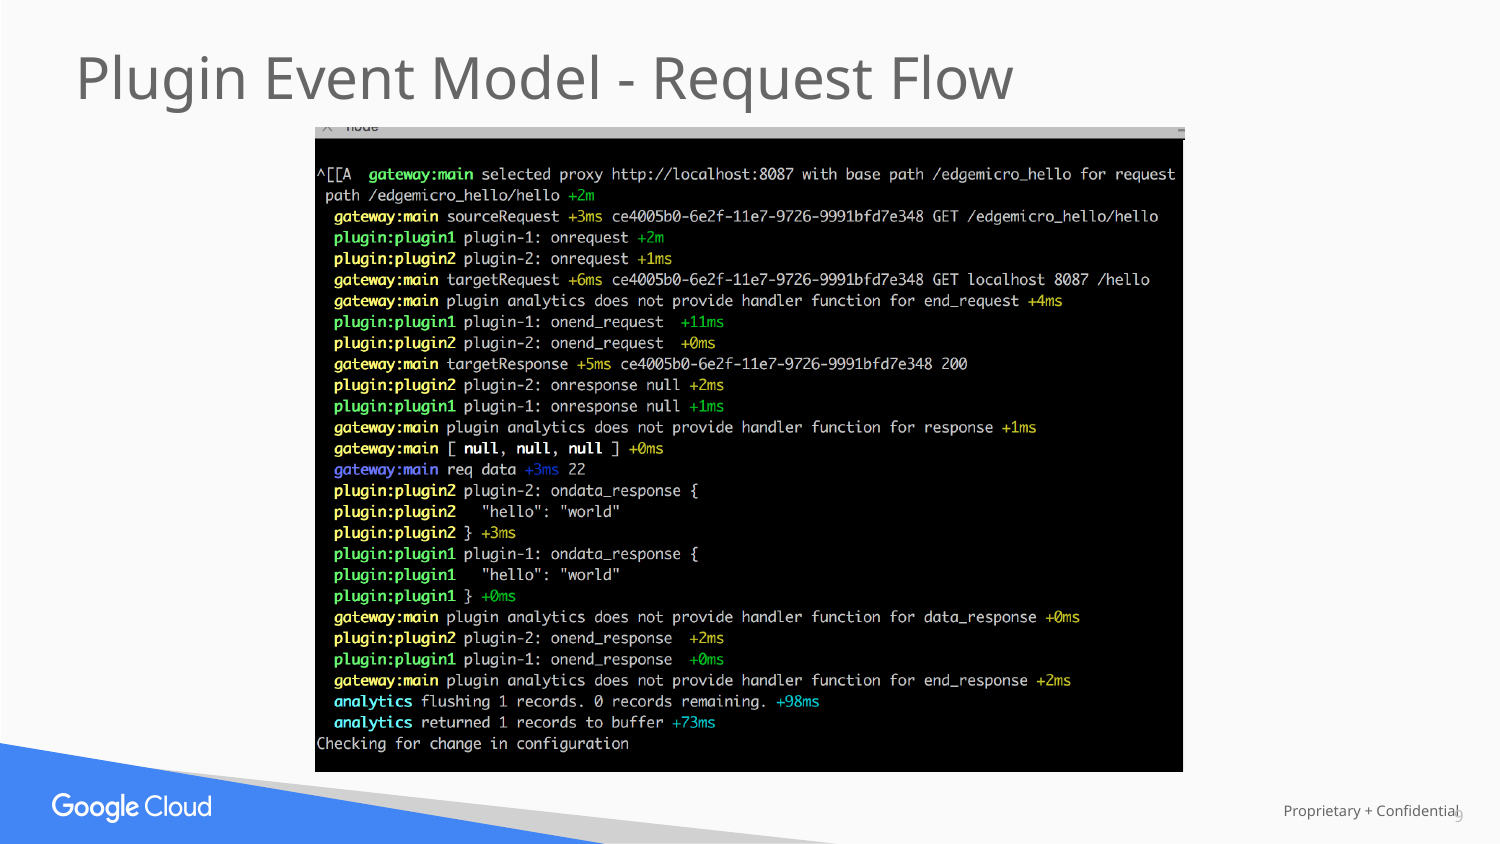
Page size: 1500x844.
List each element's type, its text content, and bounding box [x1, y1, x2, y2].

picture [52, 793, 211, 823]
text_box ‹#› [1399, 794, 1475, 840]
picture [314, 127, 1186, 772]
text_box Plugin Event Model - Request Flow [60, 26, 1392, 150]
